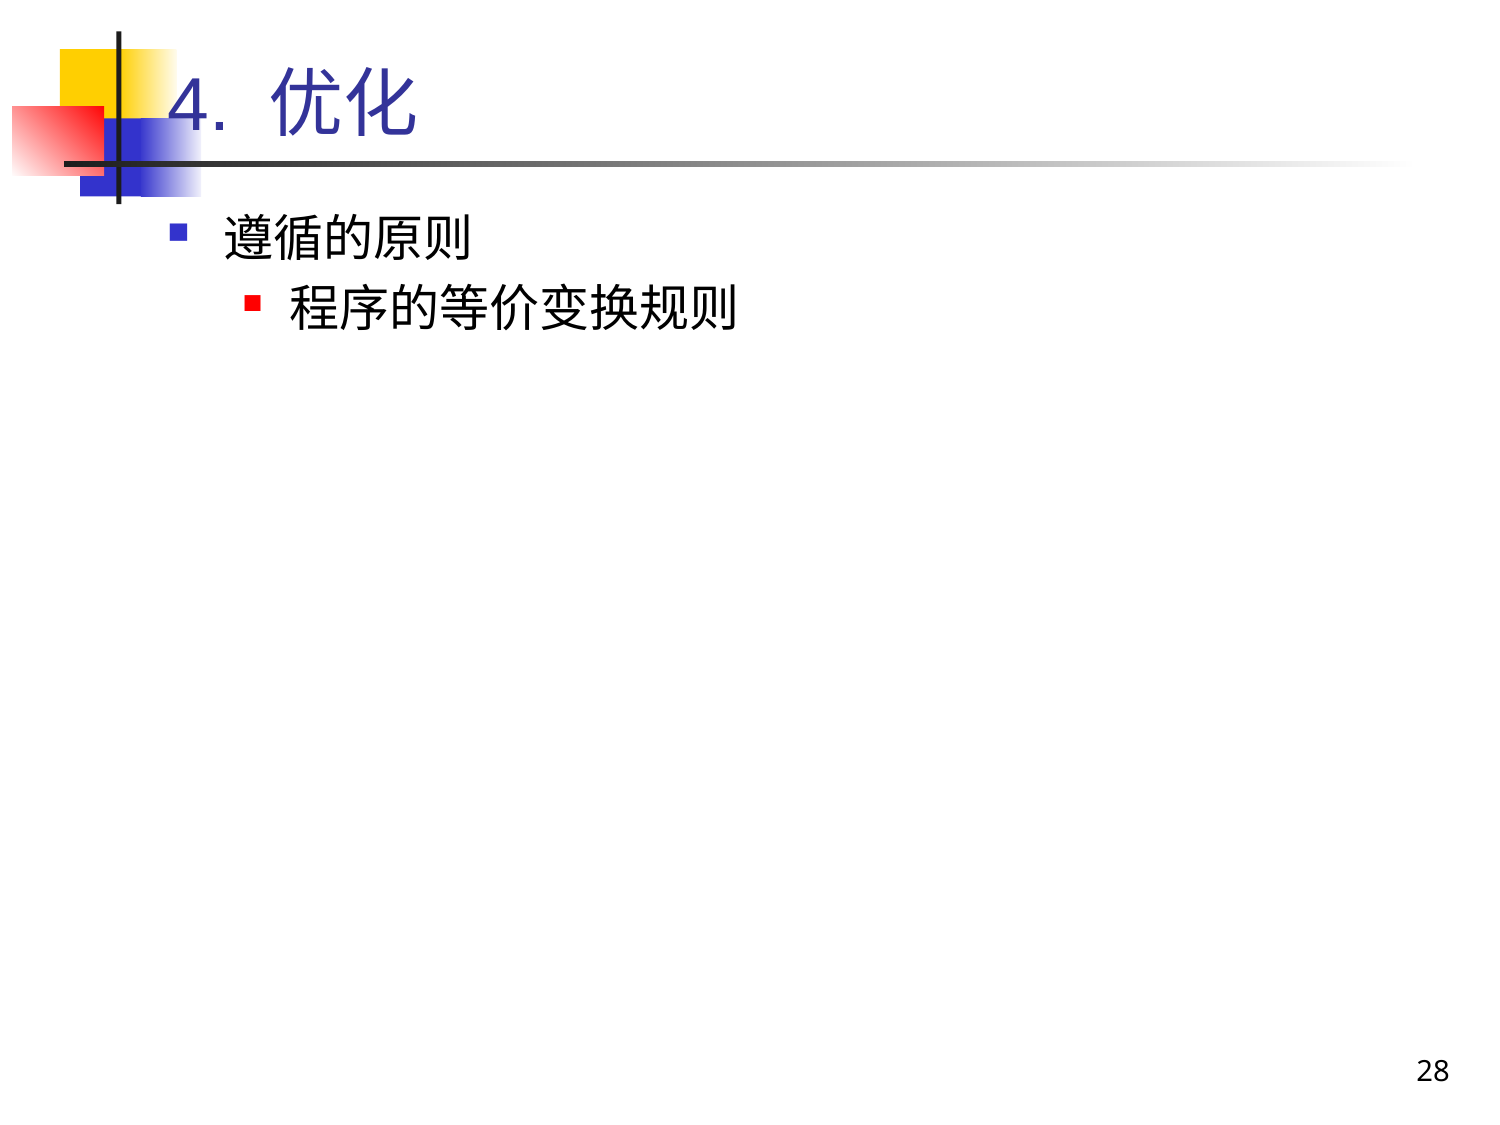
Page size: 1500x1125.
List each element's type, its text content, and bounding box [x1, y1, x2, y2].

slide_number 28 [1152, 1023, 1466, 1100]
list 遵循的原则 程序的等价变换规则 [152, 198, 1463, 1020]
title 4. 优化 [152, 46, 1466, 154]
